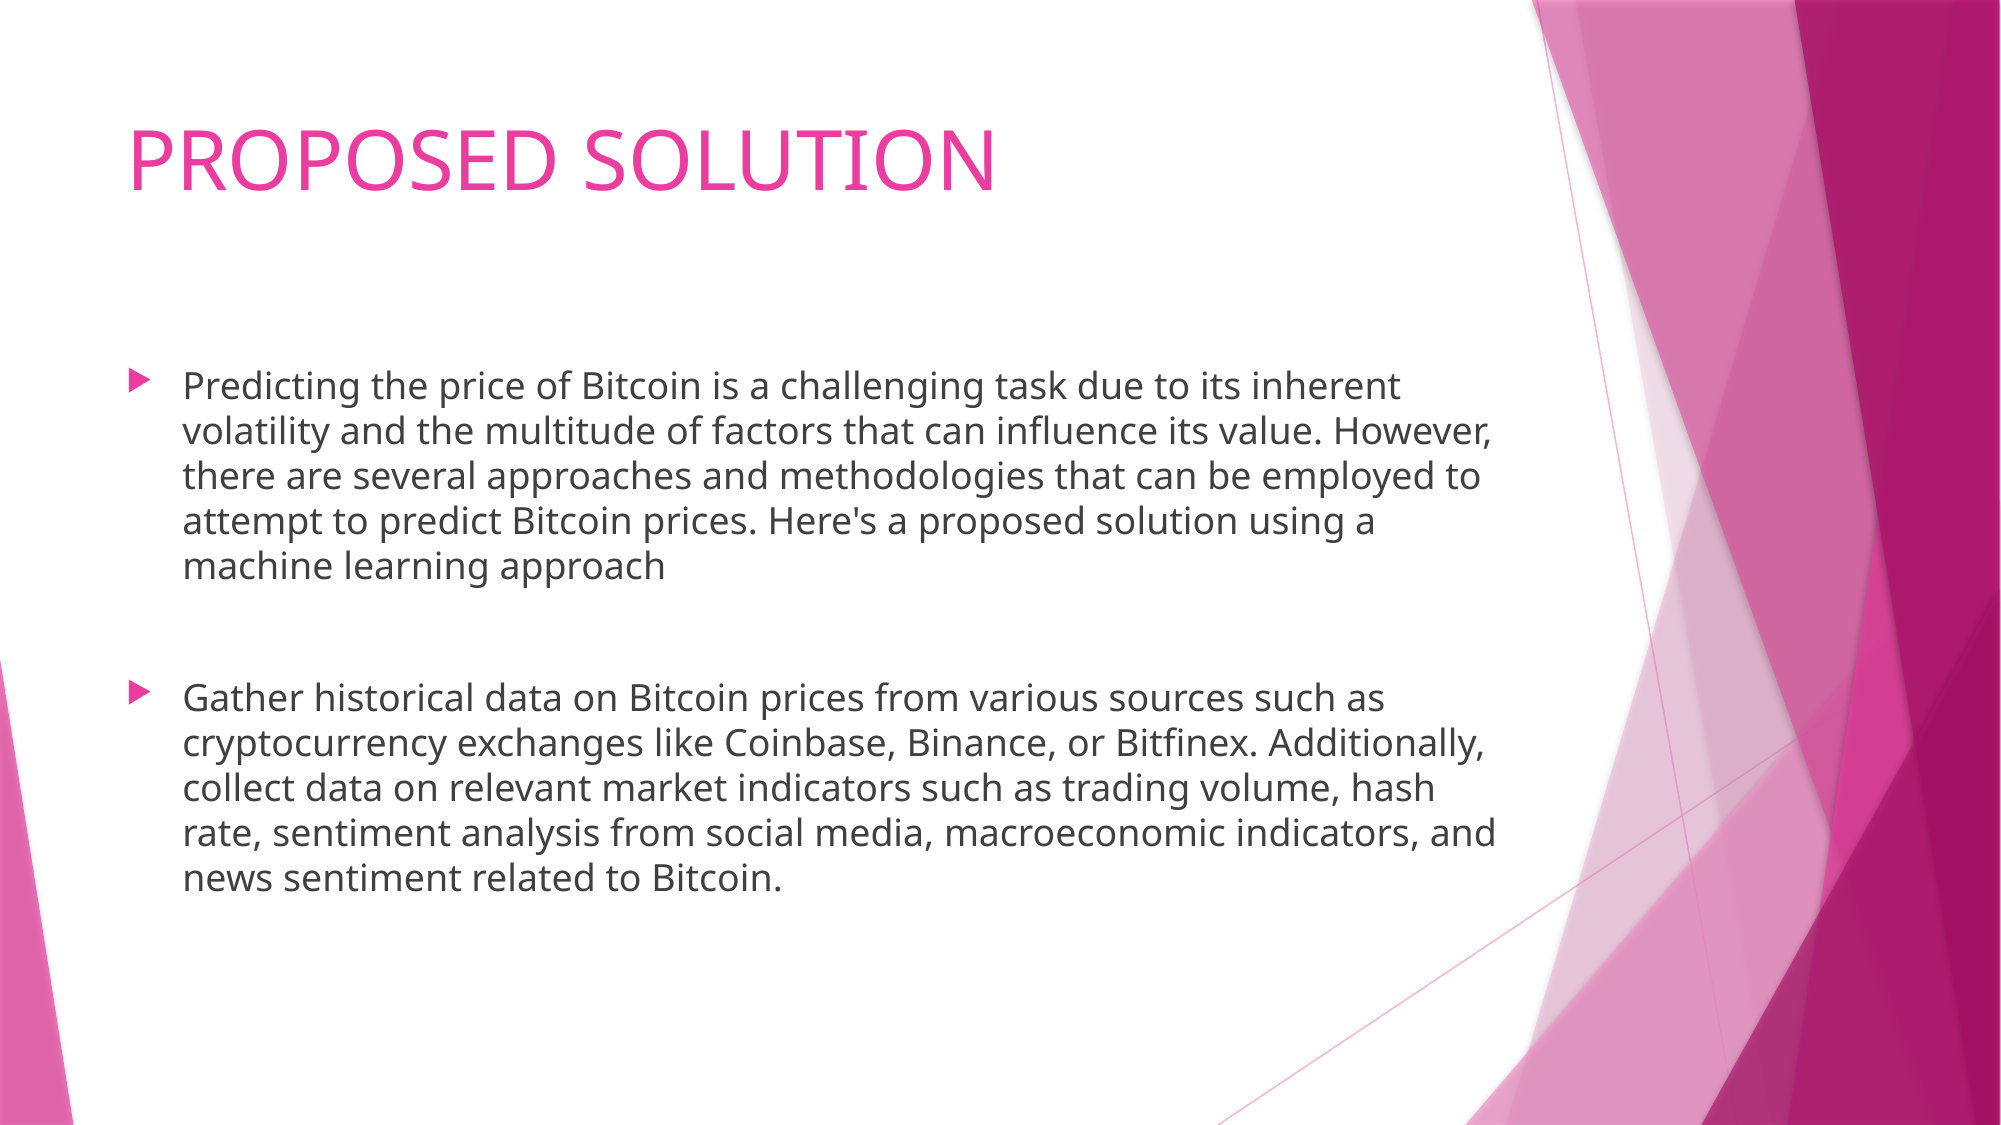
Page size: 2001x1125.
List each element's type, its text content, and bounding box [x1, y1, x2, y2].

title PROPOSED SOLUTION [111, 99, 1522, 317]
list Predicting the price of Bitcoin is a challenging task due to its inherent volatility and the multitude of factors that can influence its value. However, there are several approaches and methodologies that can be employed to attempt to predict Bitcoin prices. Here's a proposed solution using a machine learning approach Gather historical data on Bitcoin prices from various sources such as cryptocurrency exchanges like Coinbase, Binance, or Bitfinex. Additionally, collect data on relevant market indicators such as trading volume, hash rate, sentiment analysis from social media, macroeconomic indicators, and news sentiment related to Bitcoin. [111, 354, 1522, 992]
